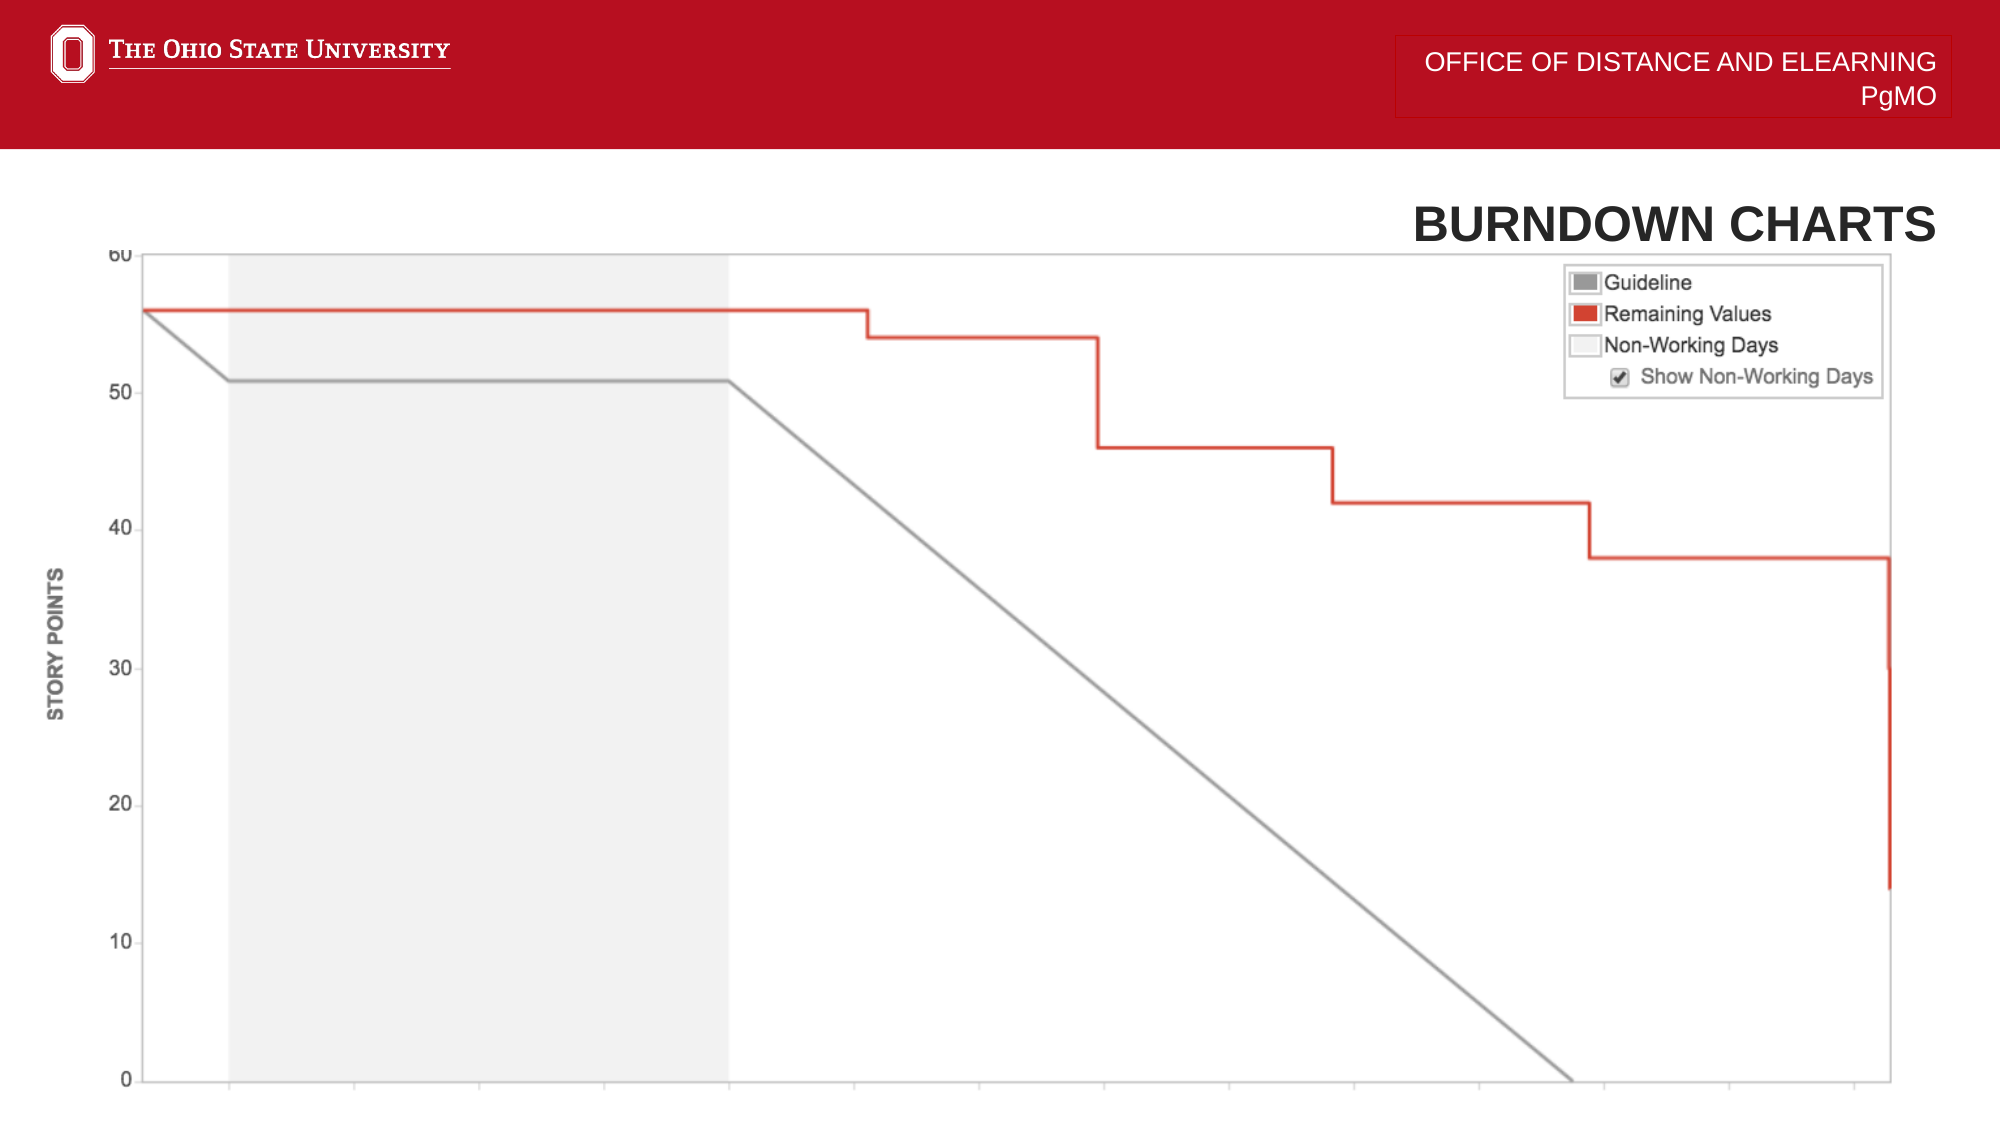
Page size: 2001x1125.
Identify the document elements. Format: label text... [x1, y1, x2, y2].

picture [21, 250, 1923, 1096]
picture [50, 24, 451, 83]
title BURNDOWN CHARTS [137, 173, 1952, 278]
